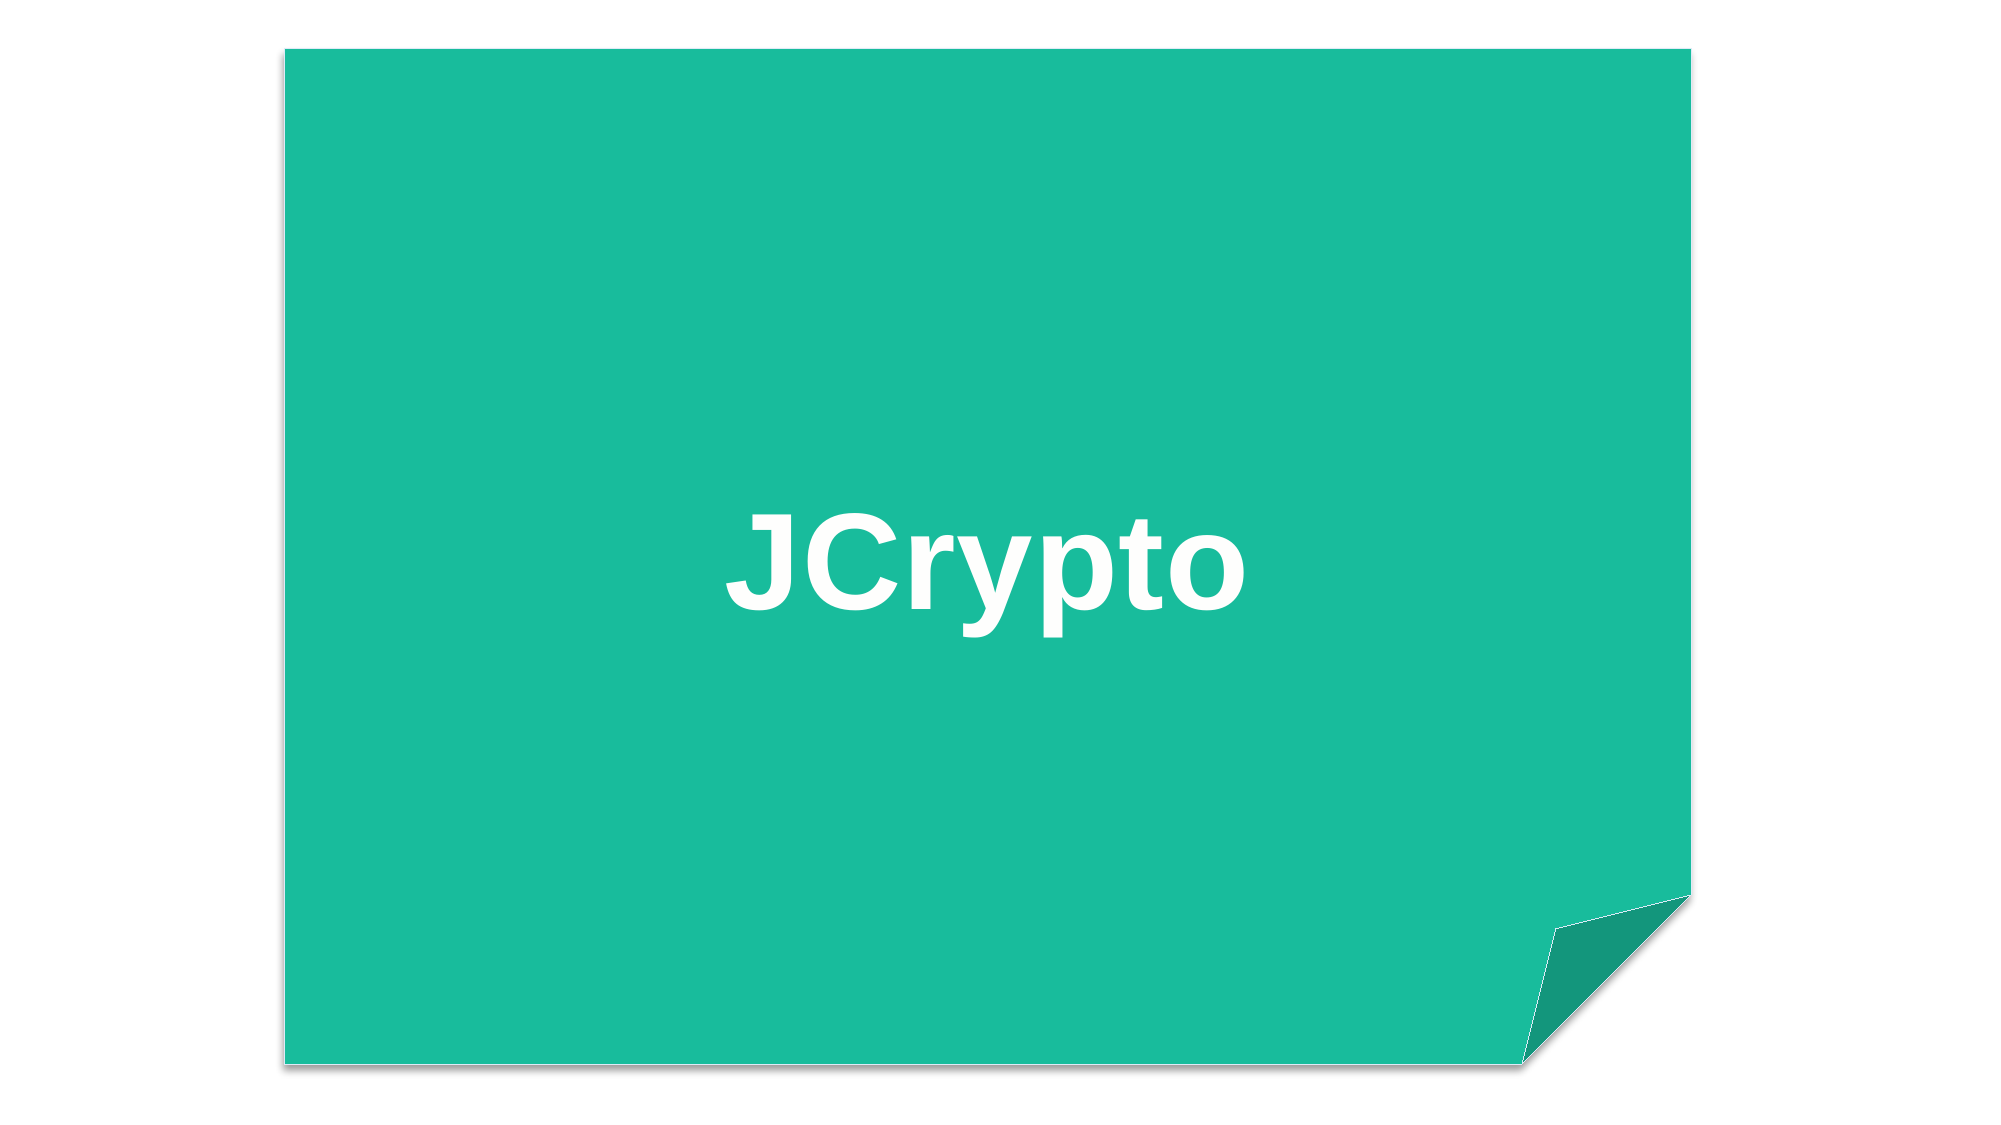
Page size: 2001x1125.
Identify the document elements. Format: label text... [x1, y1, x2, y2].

text_box JCrypto [284, 48, 1692, 1065]
